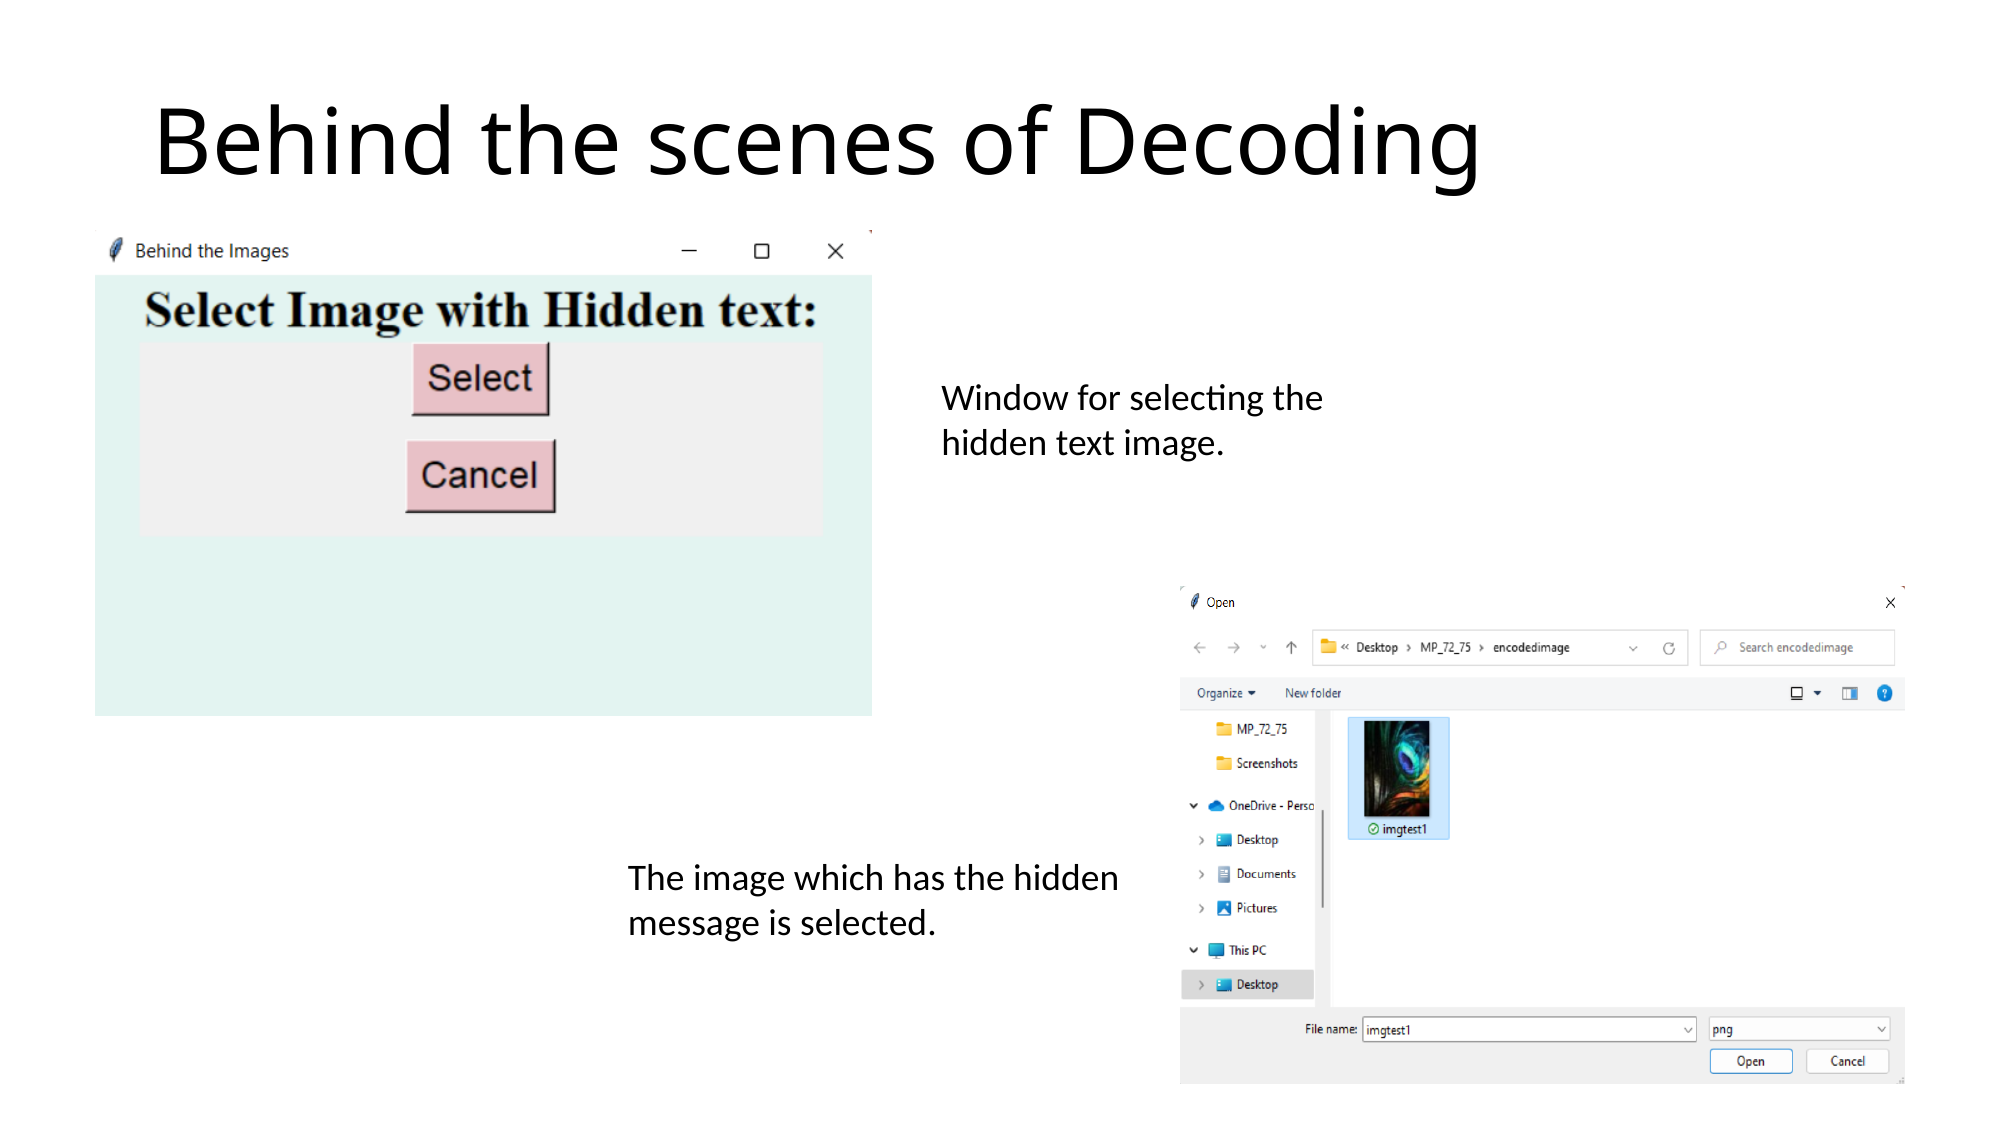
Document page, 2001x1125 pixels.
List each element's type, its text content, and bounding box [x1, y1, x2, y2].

picture [1180, 586, 1905, 1085]
text_box Window for selecting the hidden text image. [926, 365, 1436, 470]
title Behind the scenes of Decoding [137, 59, 1863, 231]
text_box The image which has the hidden message is selected. [613, 845, 1180, 951]
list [95, 230, 872, 716]
